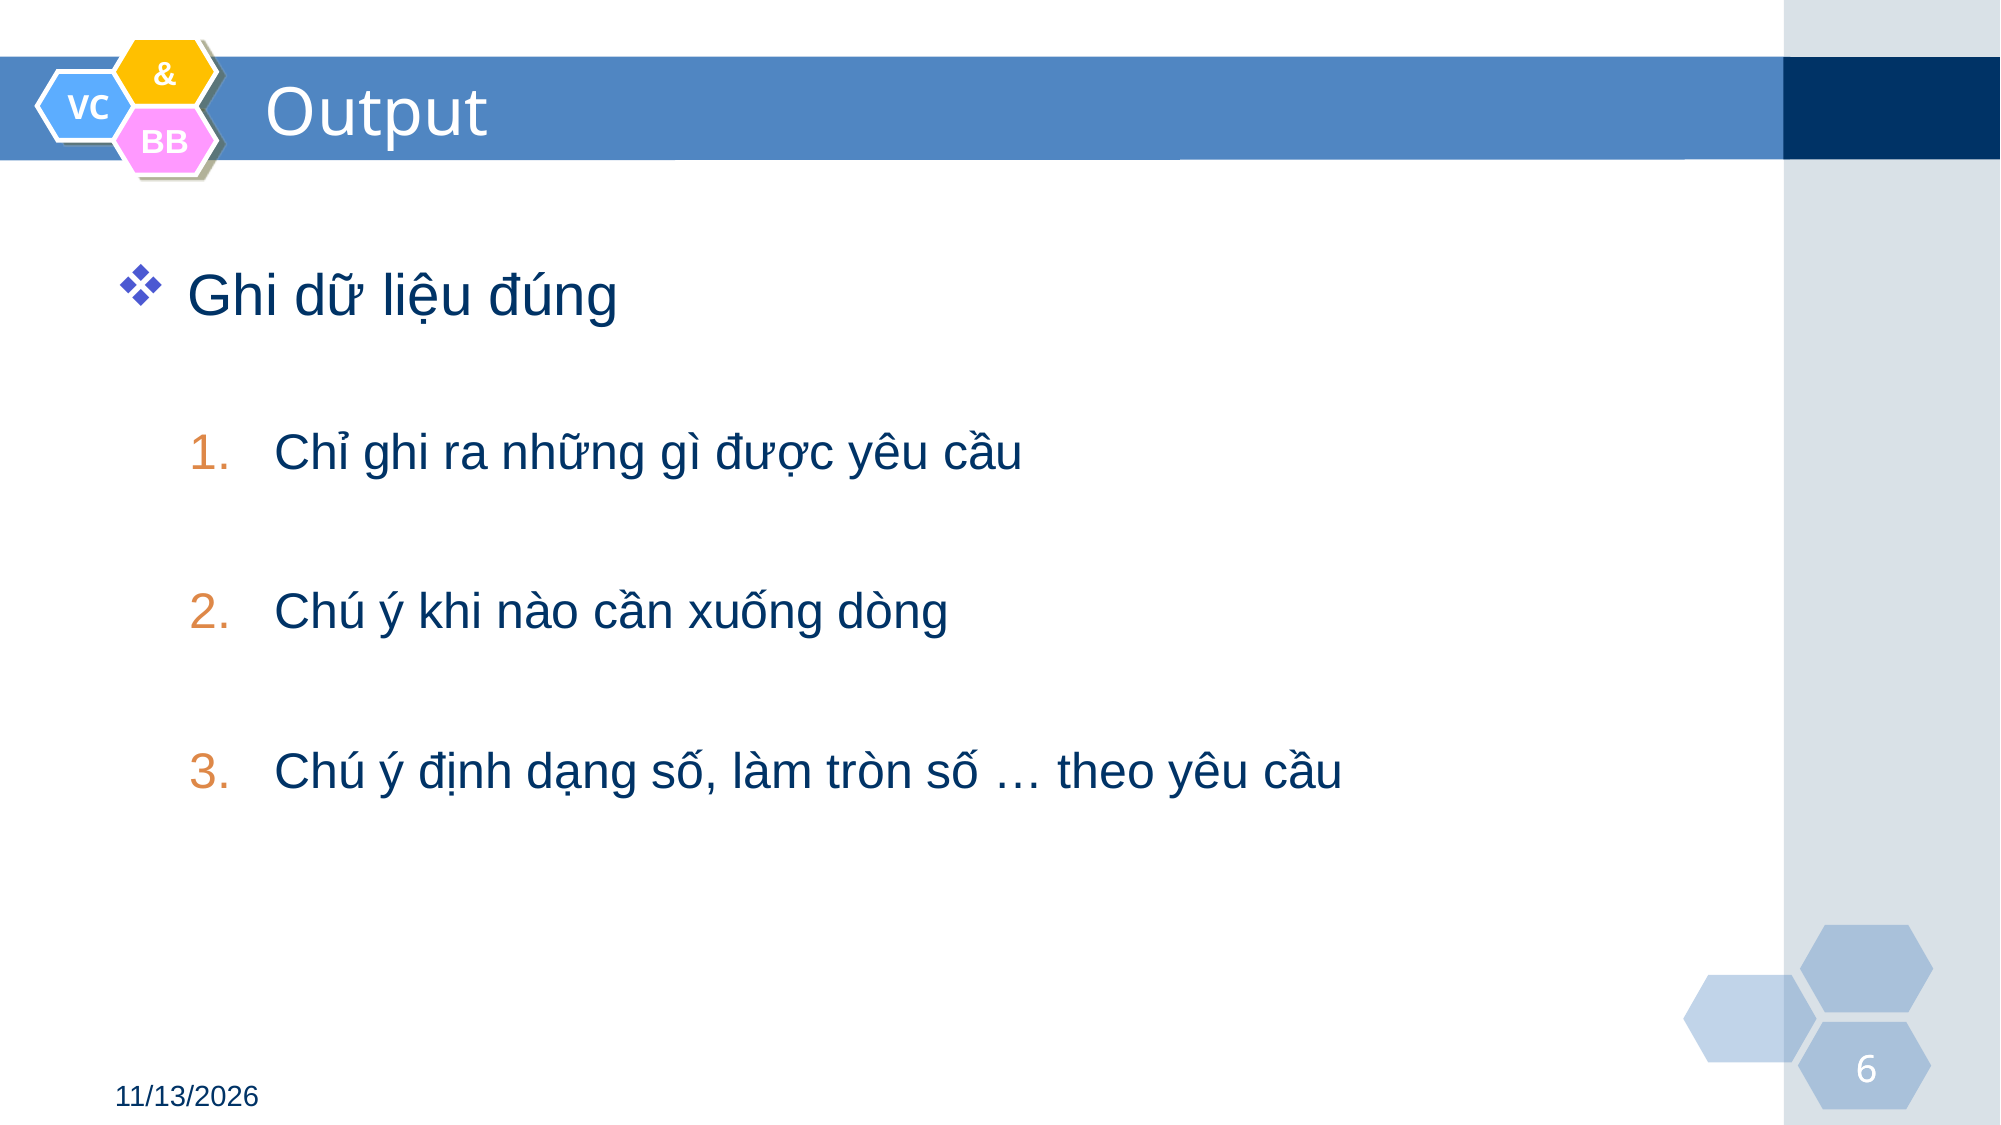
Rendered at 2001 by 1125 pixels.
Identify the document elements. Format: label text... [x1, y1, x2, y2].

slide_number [99, 1069, 567, 1110]
title Output [249, 62, 1717, 155]
list Ghi dữ liệu đúng Chỉ ghi ra những gì được yêu cầu Chú ý khi nào cần xuống dòng Chú ý định dạng số, làm tròn số … theo yêu cầu [99, 249, 1900, 1038]
